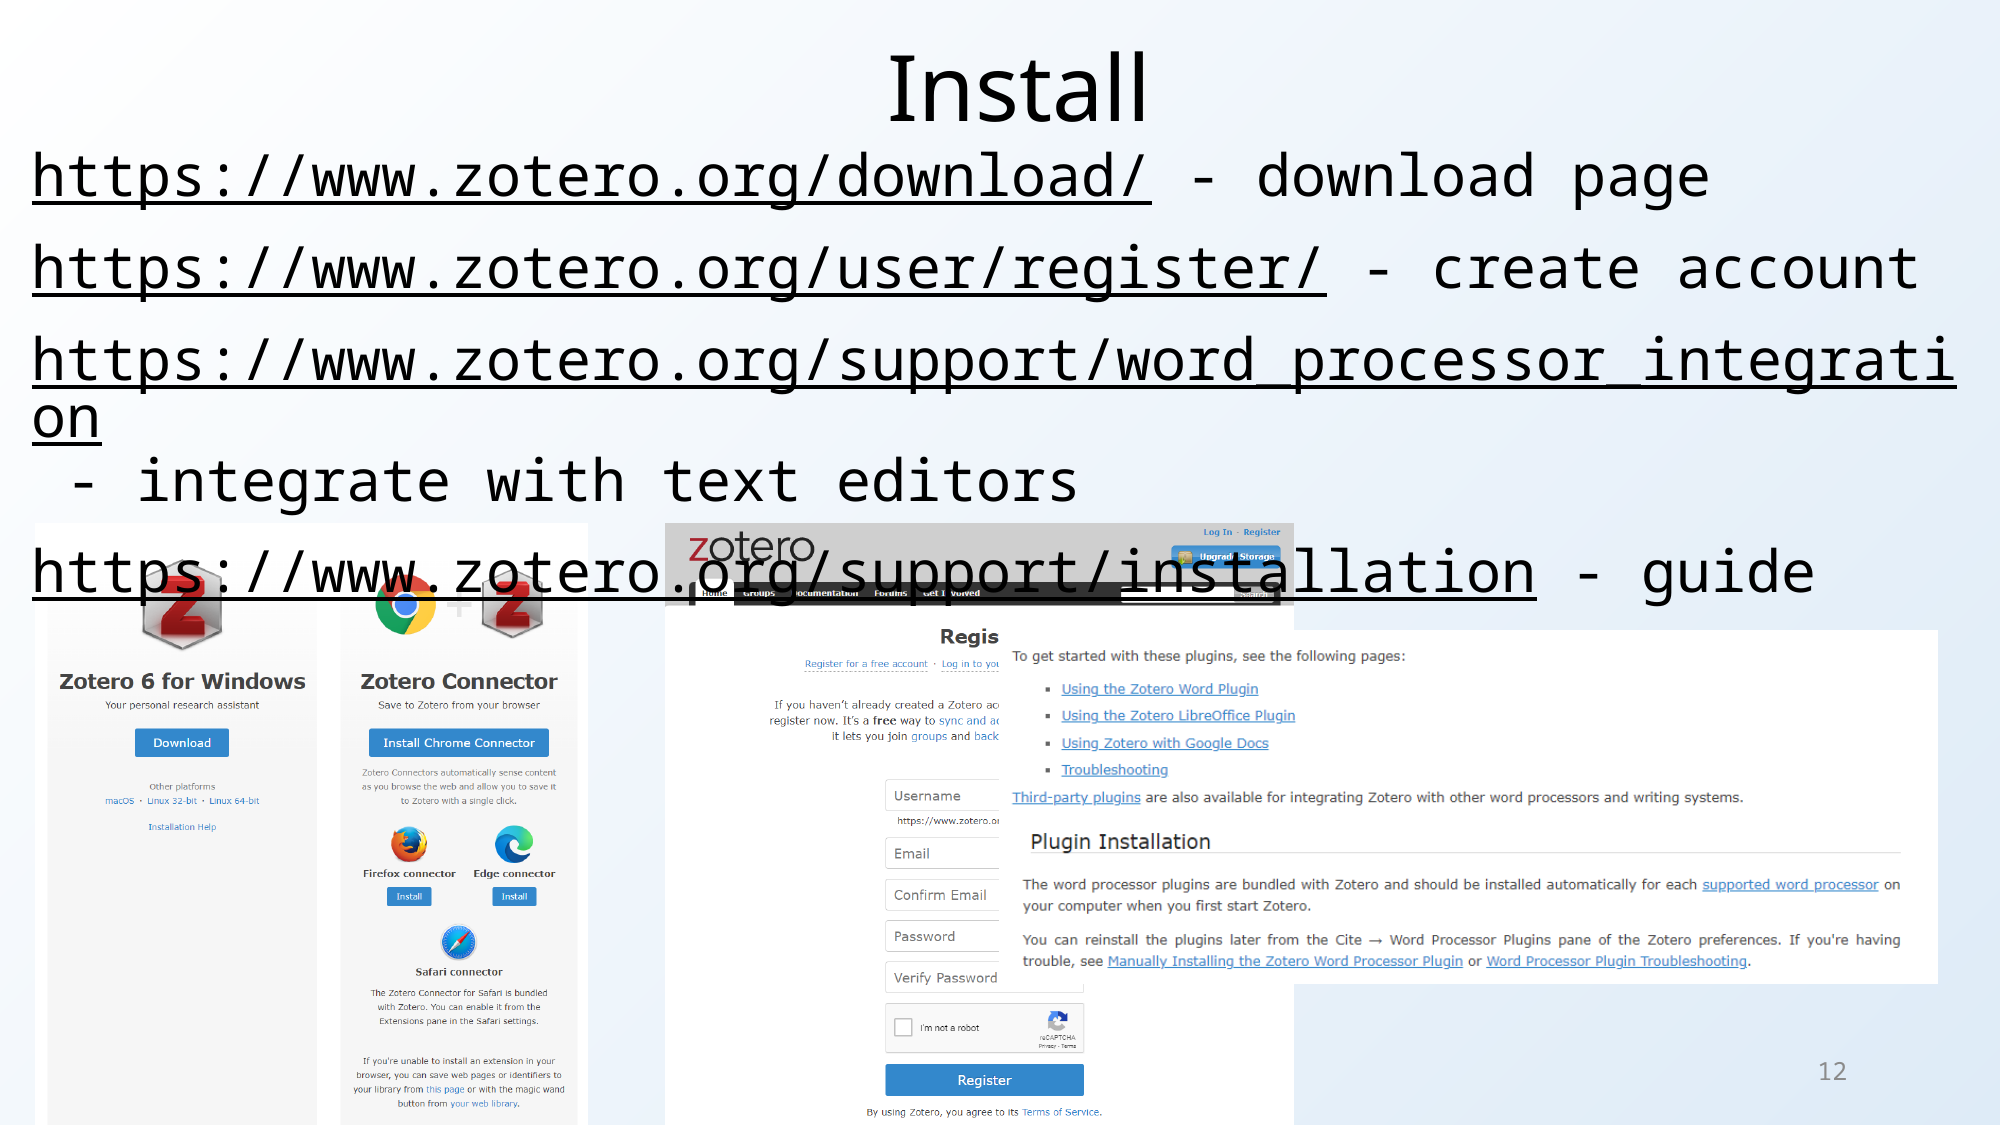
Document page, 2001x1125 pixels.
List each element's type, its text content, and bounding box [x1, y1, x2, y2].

title Install [156, 0, 1882, 131]
picture [35, 523, 588, 1125]
picture [665, 523, 1938, 1125]
slide_number 12 [1412, 1042, 1863, 1103]
list https://www.zotero.org/download/ - download page https://www.zotero.org/user/register/ - create account https://www.zotero.org/support/word_processor_integration - integrate with text editors https://www.zotero.org/support/installation - guide [16, 131, 2000, 994]
